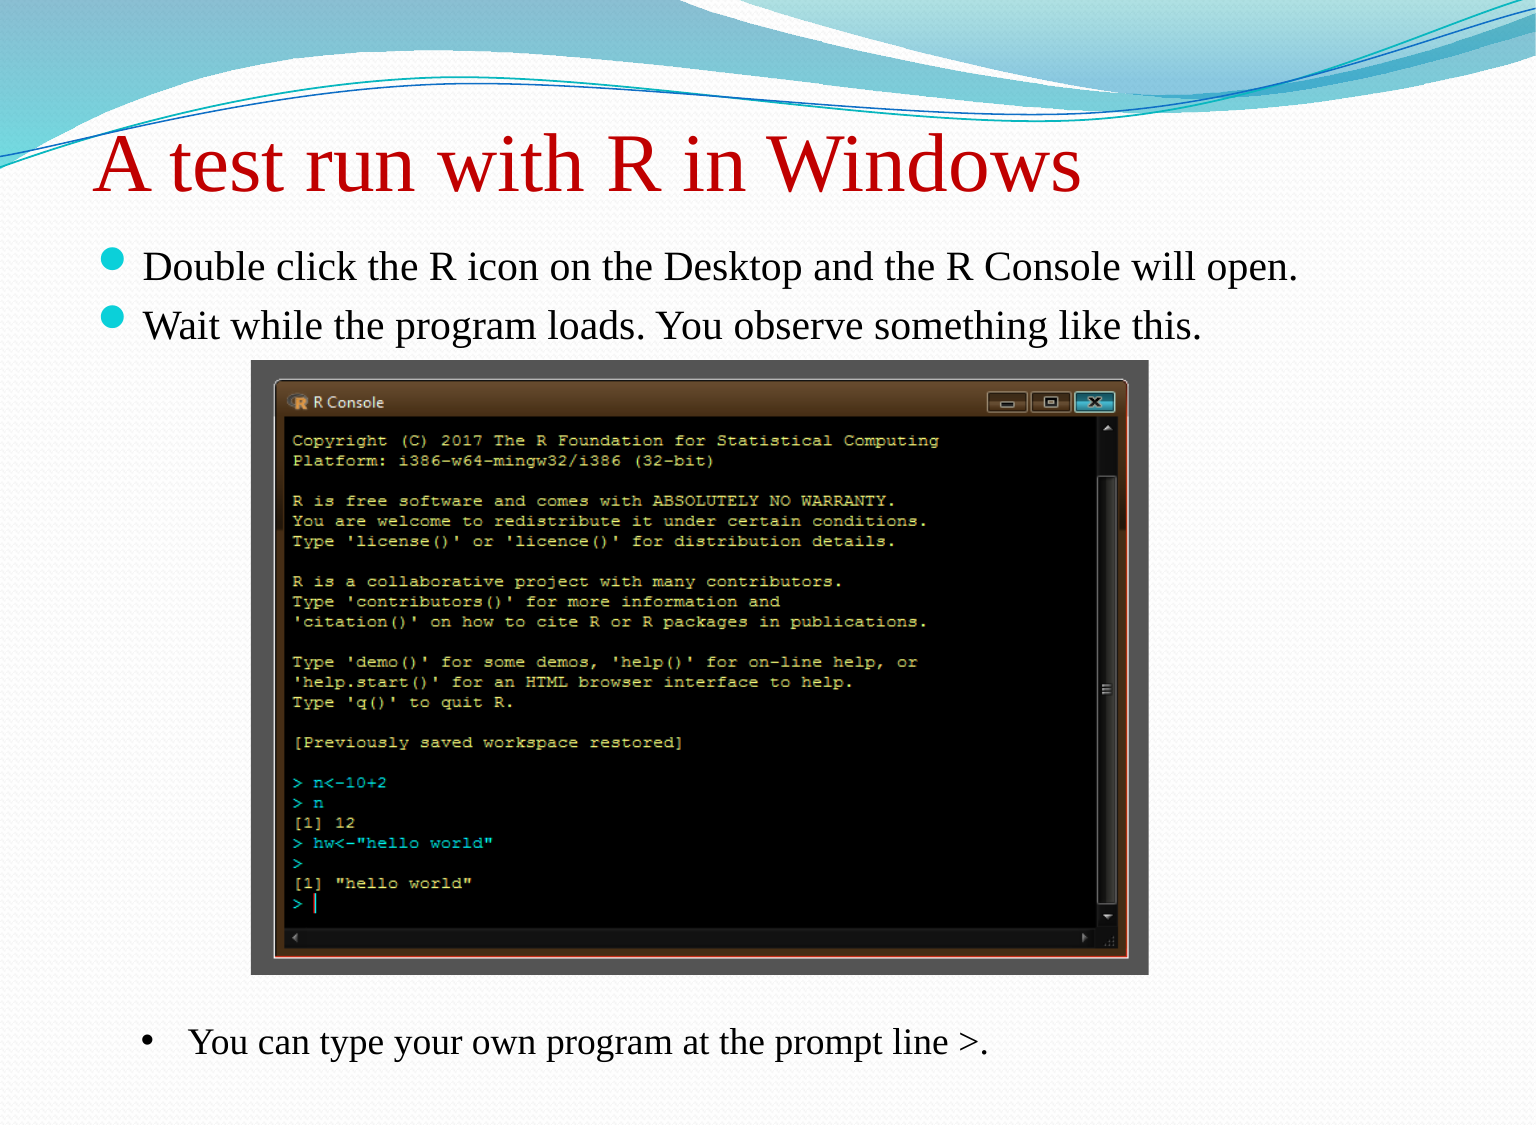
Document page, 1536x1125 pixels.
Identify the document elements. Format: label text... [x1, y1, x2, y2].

text_box You can type your own program at the prompt line >. [126, 1009, 1006, 1070]
list Double click the R icon on the Desktop and the R Console will open. Wait while the program loads. You observe something like this. [82, 231, 1443, 1071]
title A test run with R in Windows [92, 45, 1443, 209]
picture [250, 360, 1149, 975]
